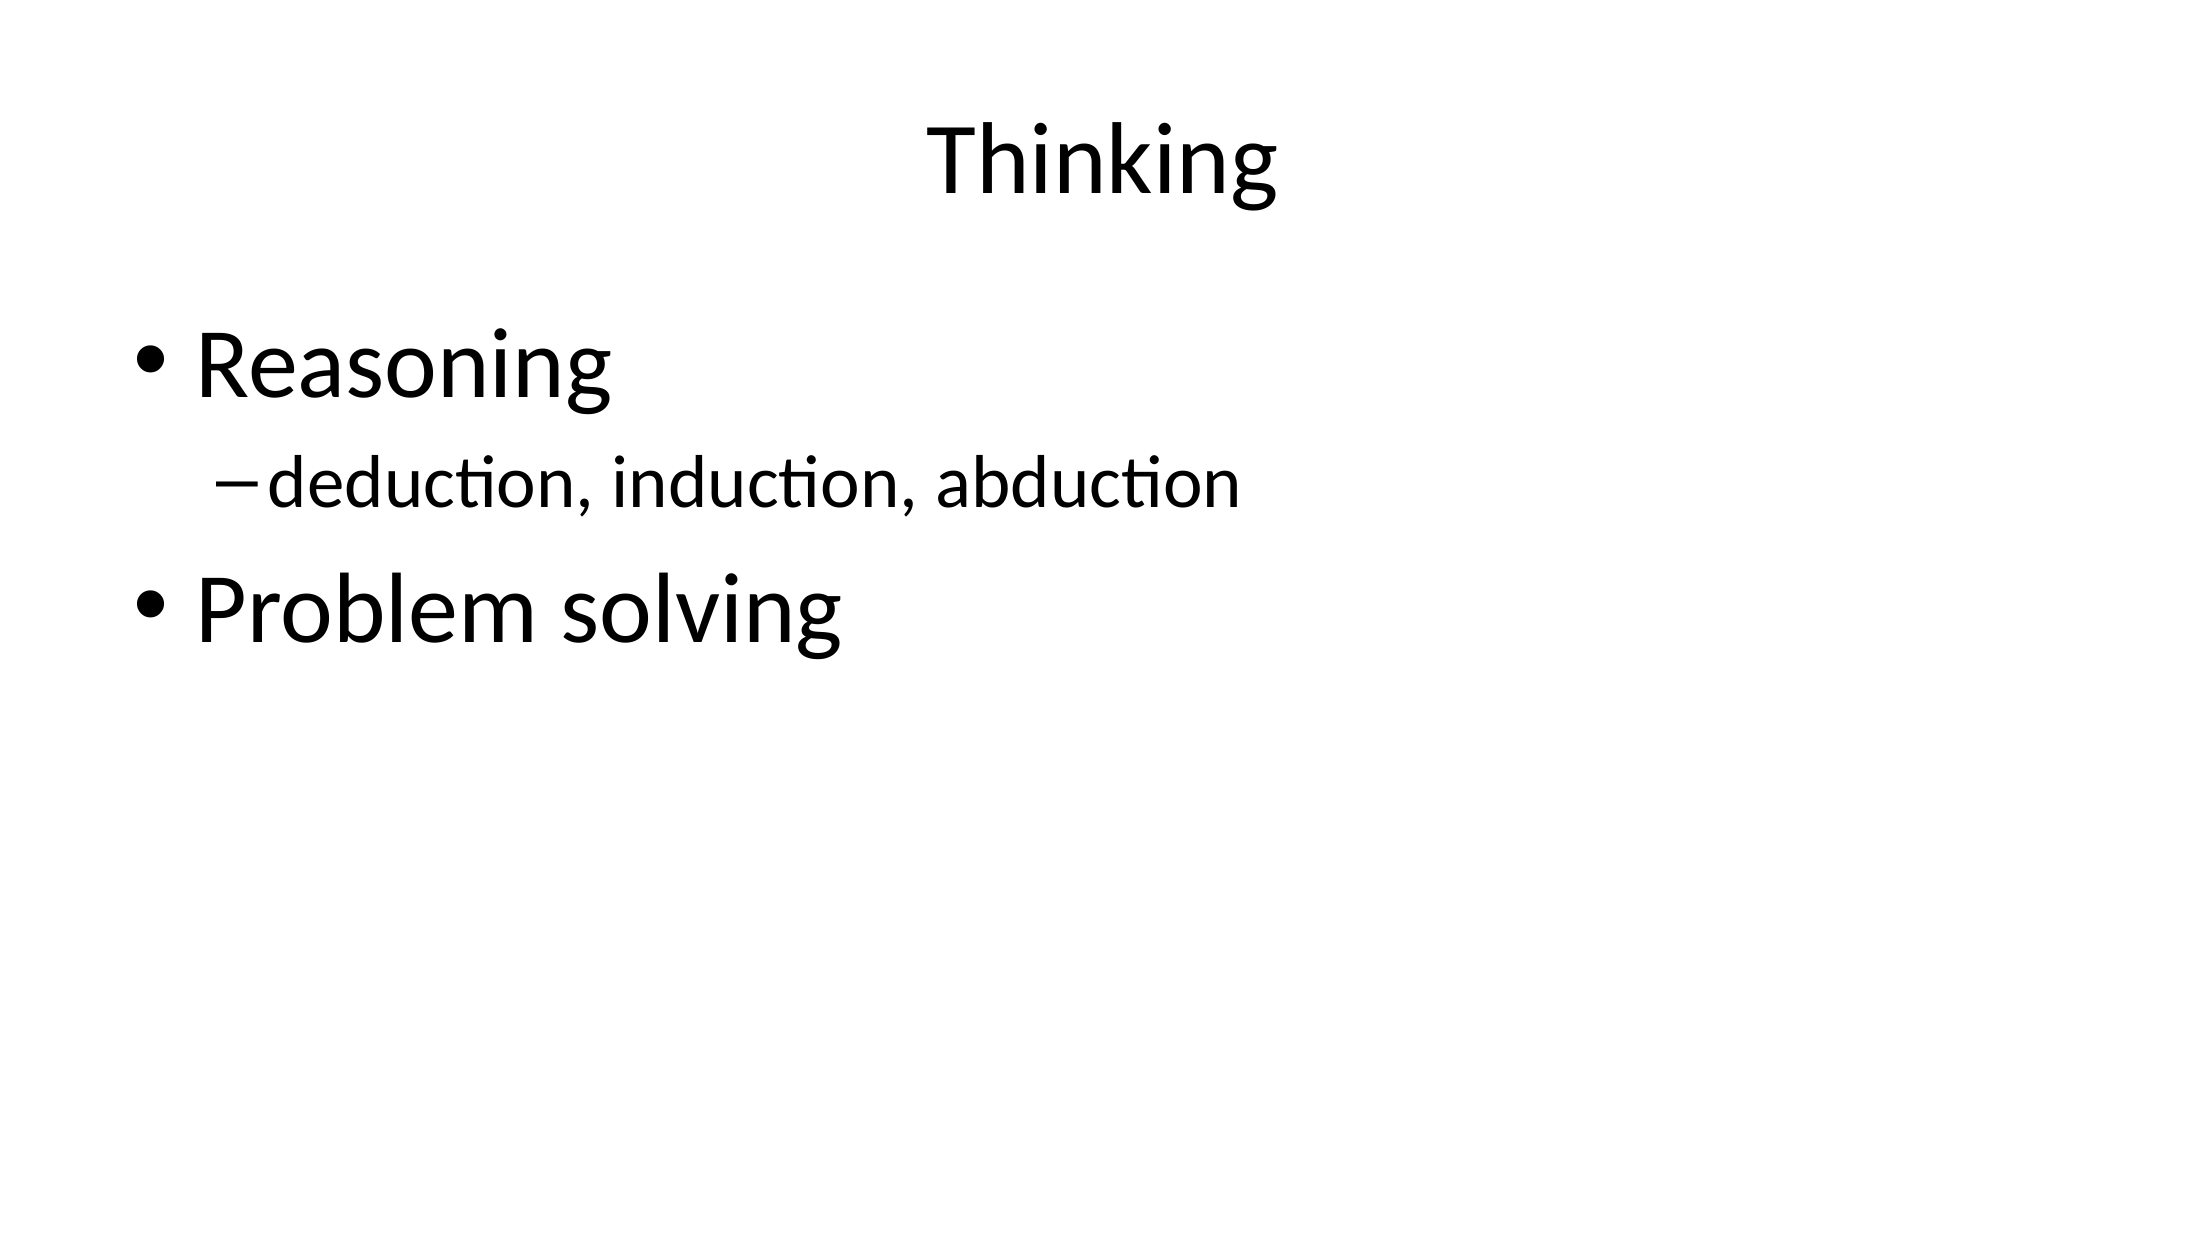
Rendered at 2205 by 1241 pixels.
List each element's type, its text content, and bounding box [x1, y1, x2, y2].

list Reasoning deduction, induction, abduction Problem solving [110, 289, 2095, 1108]
title Thinking [110, 49, 2095, 257]
